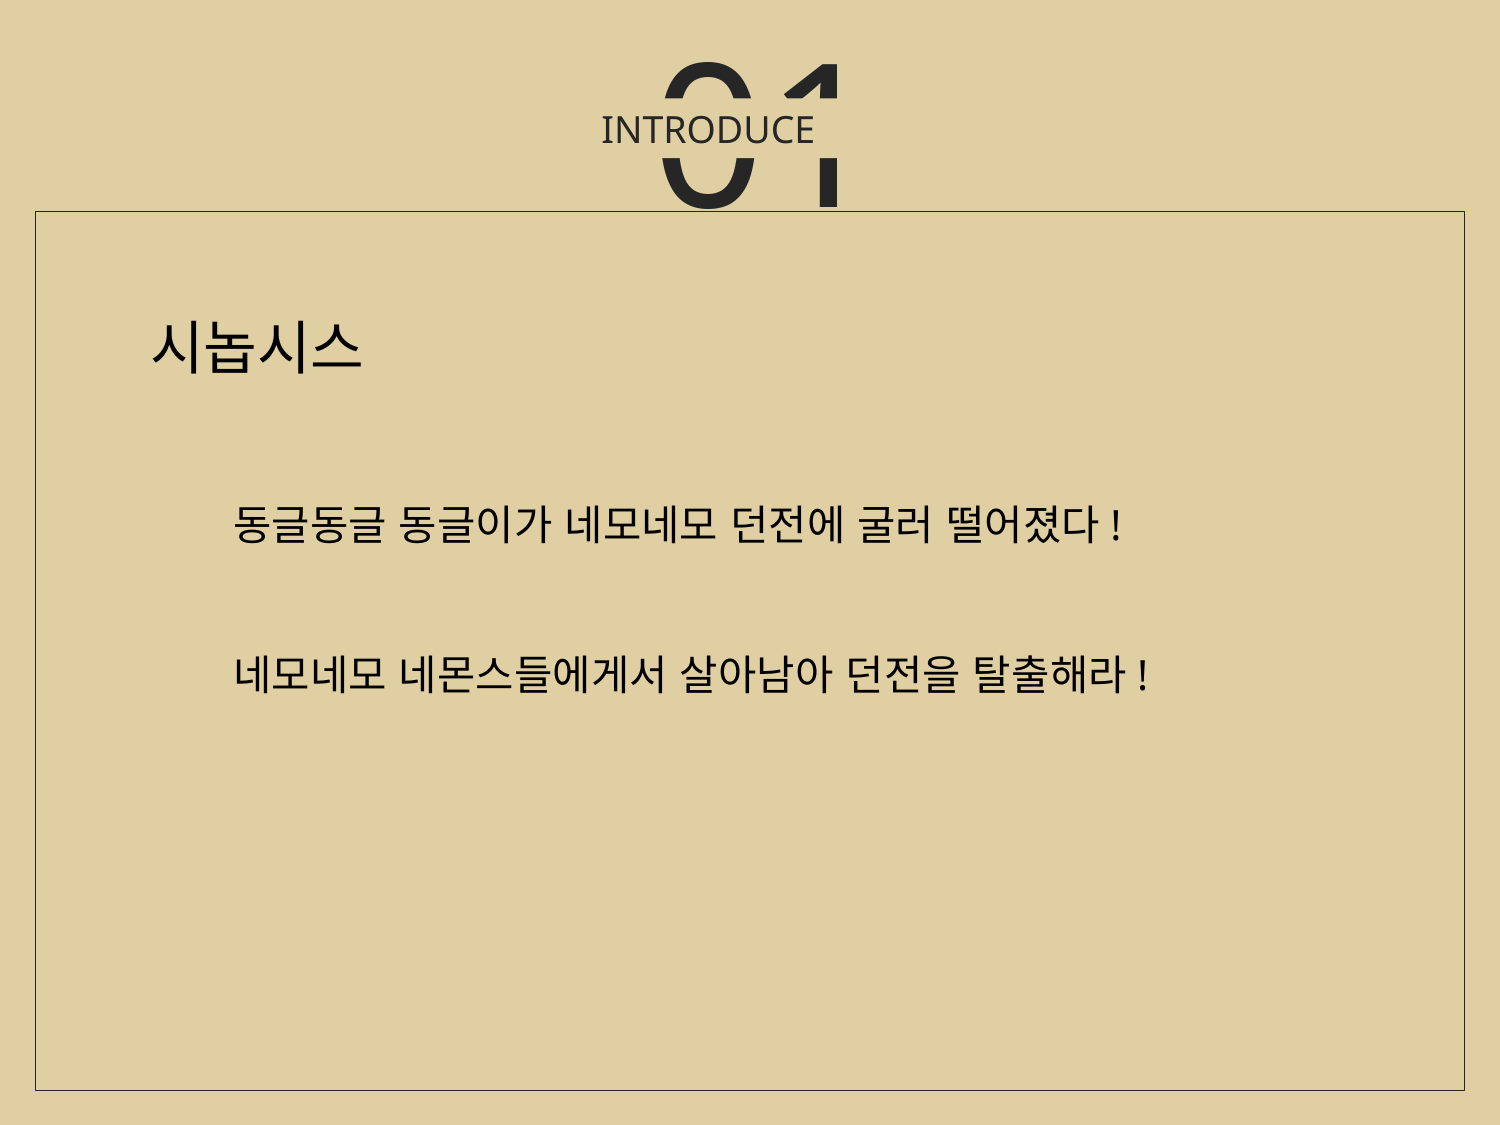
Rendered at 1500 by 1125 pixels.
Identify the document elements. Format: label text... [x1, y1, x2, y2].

text_box 시놉시스 [135, 304, 1263, 389]
text_box INTRODUCE [586, 98, 946, 159]
text_box [33, 209, 1467, 1092]
text_box 01 [636, 0, 896, 98]
text_box 01 [636, 159, 896, 209]
text_box 동글동글 동글이가 네모네모 던전에 굴러 떨어졌다! 네모네모 네몬스들에게서 살아남아 던전을 탈출해라! [218, 491, 1346, 707]
